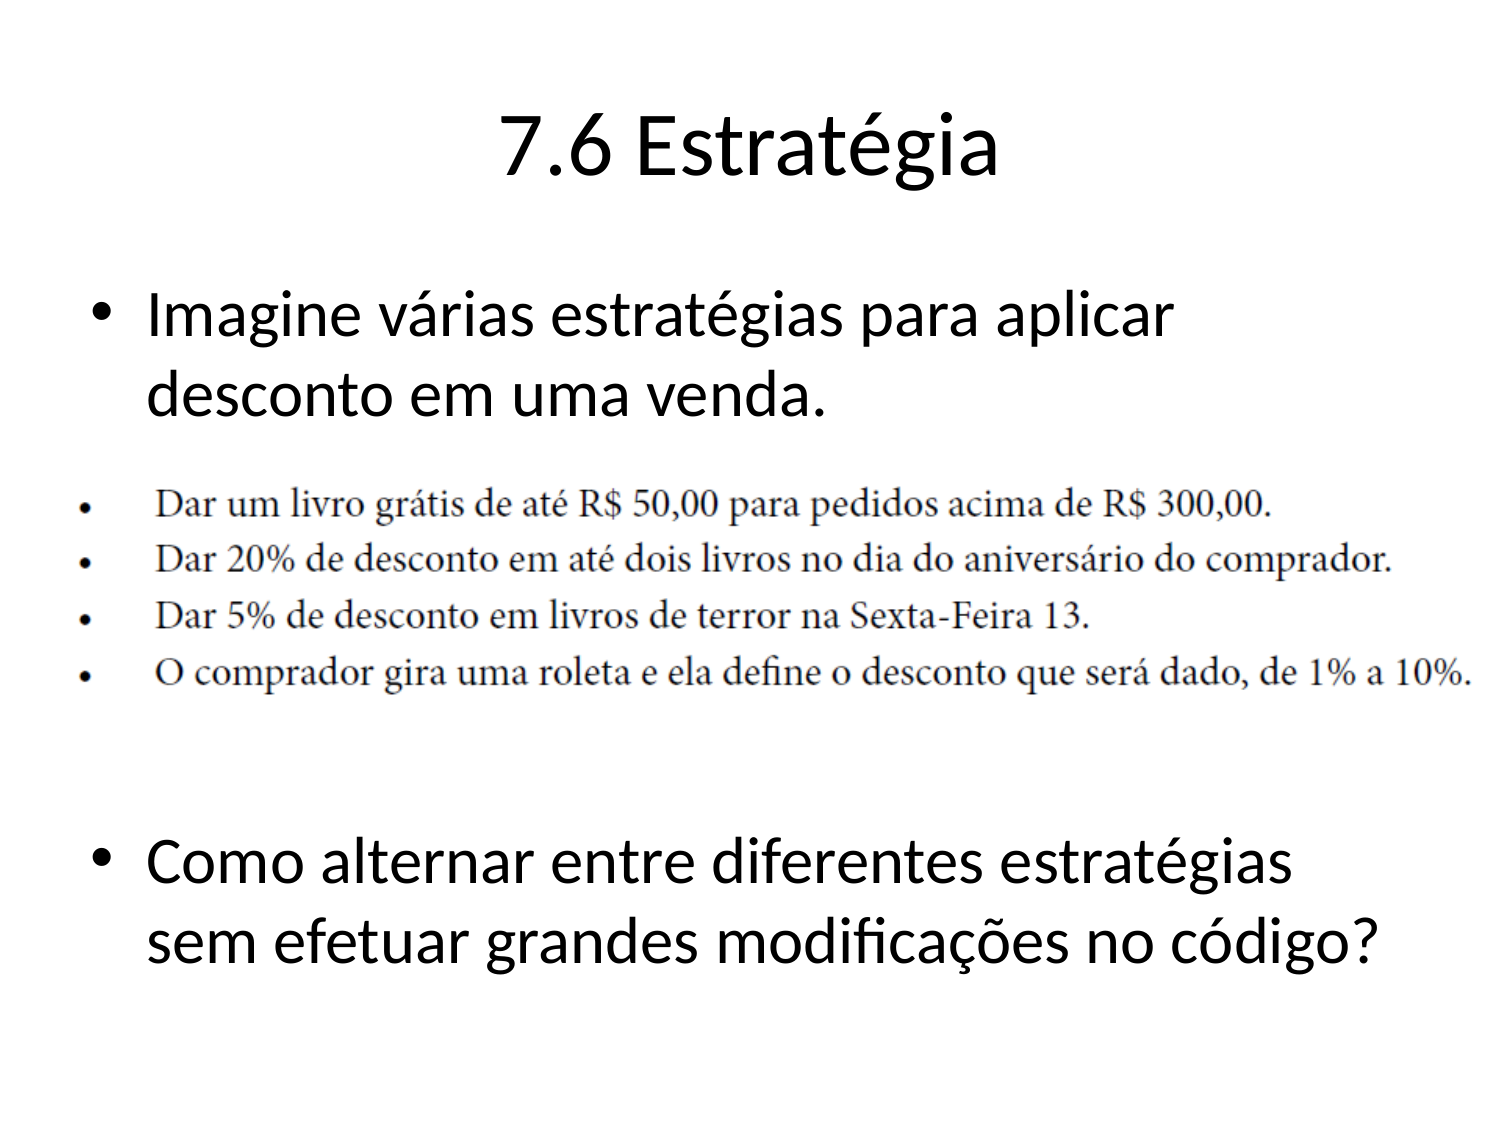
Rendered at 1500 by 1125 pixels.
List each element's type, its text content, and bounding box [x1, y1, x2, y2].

picture [55, 479, 1500, 701]
list Imagine várias estratégias para aplicar desconto em uma venda. Como alternar entre diferentes estratégias sem efetuar grandes modificações no código? [75, 262, 1425, 478]
list Imagine várias estratégias para aplicar desconto em uma venda. Como alternar entre diferentes estratégias sem efetuar grandes modificações no código? [75, 710, 1425, 1005]
title 7.6 Estratégia [75, 45, 1425, 233]
